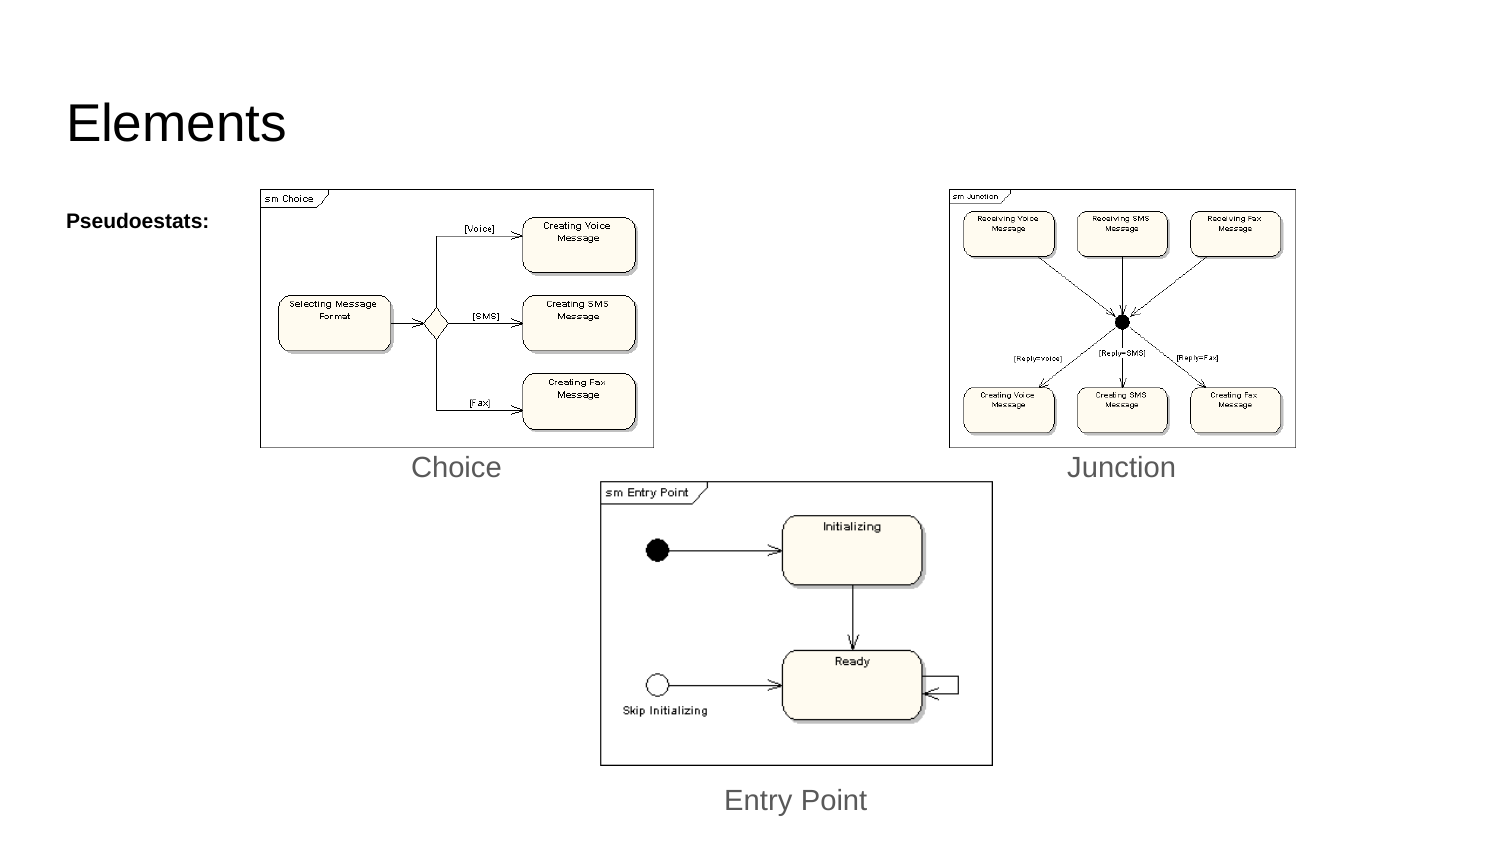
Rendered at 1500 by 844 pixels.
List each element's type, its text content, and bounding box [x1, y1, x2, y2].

picture [948, 188, 1296, 449]
picture [259, 188, 654, 449]
text_box Entry Point [489, 765, 1103, 838]
text_box Choice [150, 433, 763, 505]
text_box Junction [815, 433, 1429, 505]
list Pseudoestats: [51, 189, 234, 249]
title Elements [51, 72, 1449, 167]
picture [598, 479, 993, 766]
